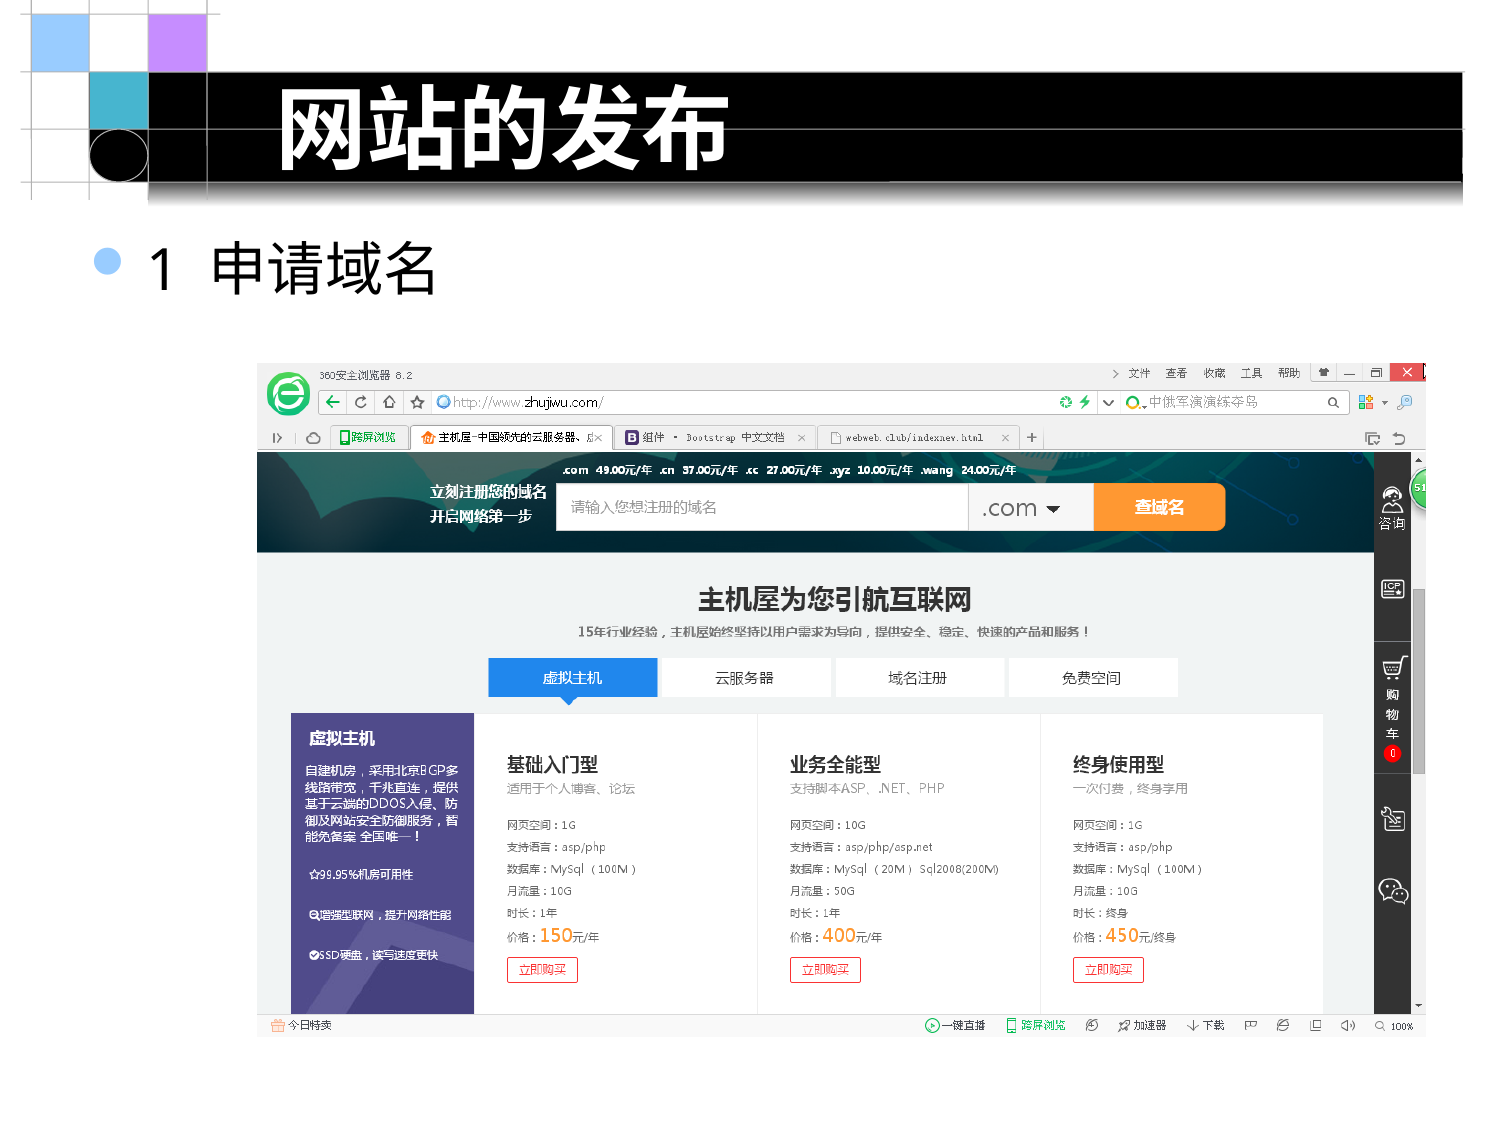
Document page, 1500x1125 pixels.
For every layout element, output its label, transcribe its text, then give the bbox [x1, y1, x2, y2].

list 1 申请域名 [74, 224, 1426, 1038]
picture [257, 363, 1426, 1037]
title 网站的发布 [259, 66, 1500, 185]
